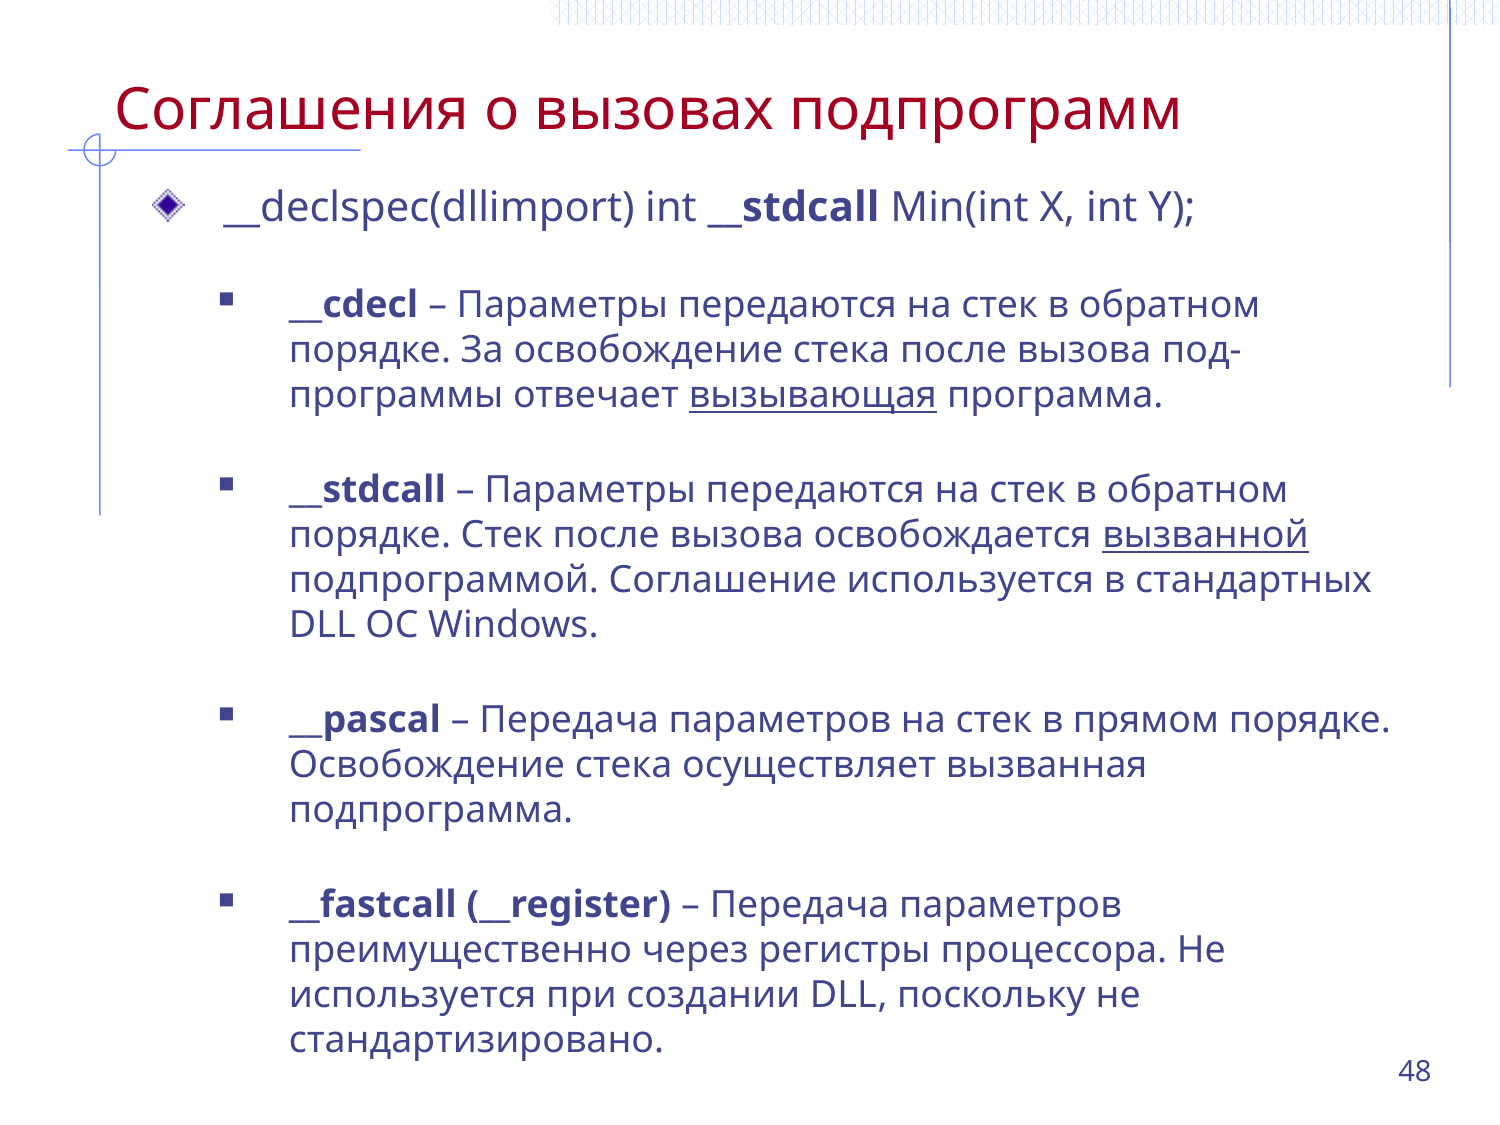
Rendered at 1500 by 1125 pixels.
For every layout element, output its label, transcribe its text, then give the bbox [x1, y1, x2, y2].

picture [152, 189, 185, 222]
title Соглашения о вызовах подпрограмм [99, 50, 1375, 149]
slide_number 48 [1074, 1071, 1447, 1100]
list __declspec(dllimport) int __stdcall Min(int X, int Y); __cdecl – Параметры передаются на стек в обратном порядке. За освобождение стека после вызова под-программы отвечает вызывающая программа. __stdcall – Параметры передаются на стек в обратном порядке. Стек после вызова освобождается вызванной подпрограммой. Соглашение используется в стандартных DLL ОС Windows. __pascal – Передача параметров на стек в прямом порядке. Освобождение стека осуществляет вызванная подпрограмма. __fastcall (__register) – Передача параметров преимущественно через регистры процессора. Не используется при создании DLL, поскольку не стандартизировано. [137, 172, 1447, 1071]
